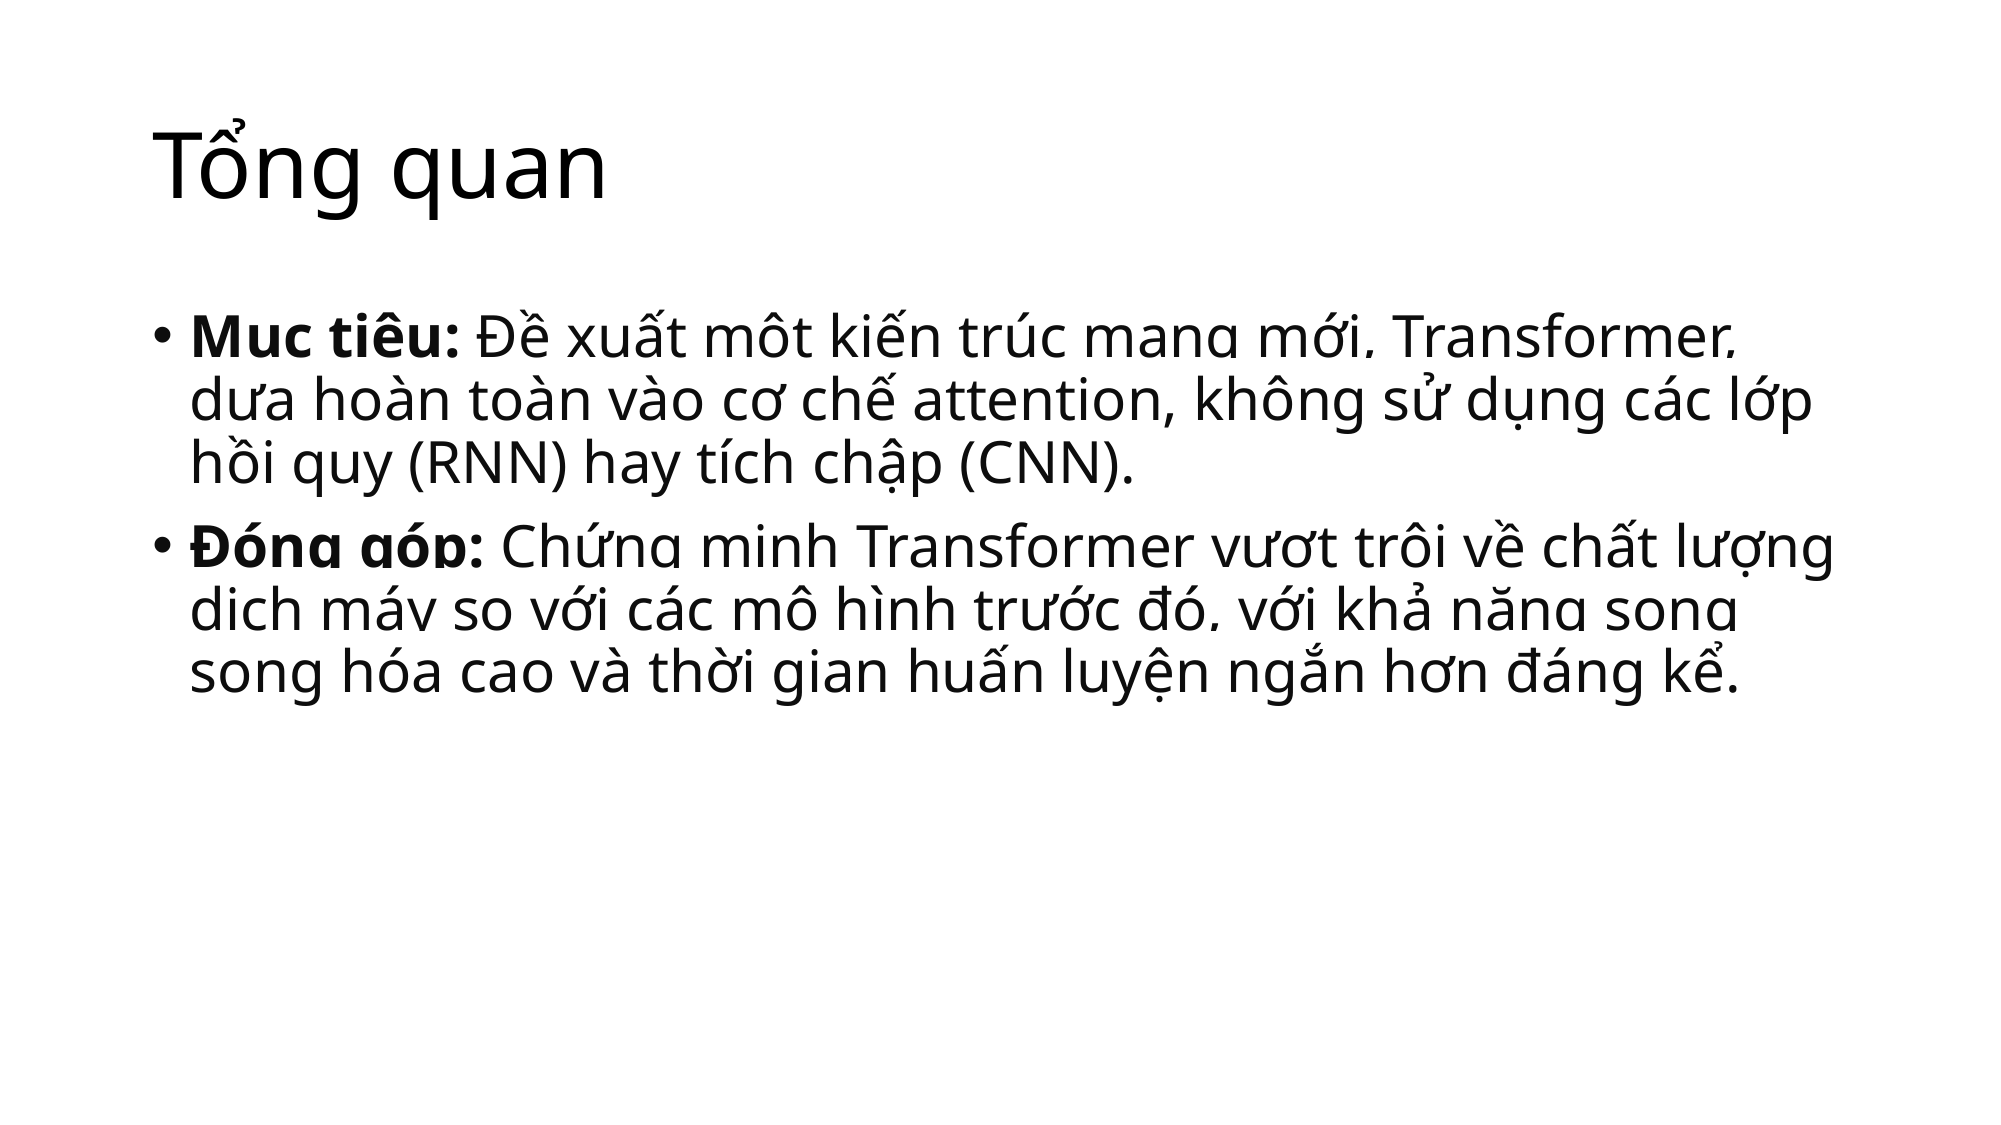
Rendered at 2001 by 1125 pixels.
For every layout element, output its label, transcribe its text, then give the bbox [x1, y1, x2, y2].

list Mục tiêu: Đề xuất một kiến trúc mạng mới, Transformer, dựa hoàn toàn vào cơ chế attention, không sử dụng các lớp hồi quy (RNN) hay tích chập (CNN). Đóng góp: Chứng minh Transformer vượt trội về chất lượng dịch máy so với các mô hình trước đó, với khả năng song song hóa cao và thời gian huấn luyện ngắn hơn đáng kể. [137, 299, 1863, 1014]
title Tổng quan [137, 59, 1863, 278]
